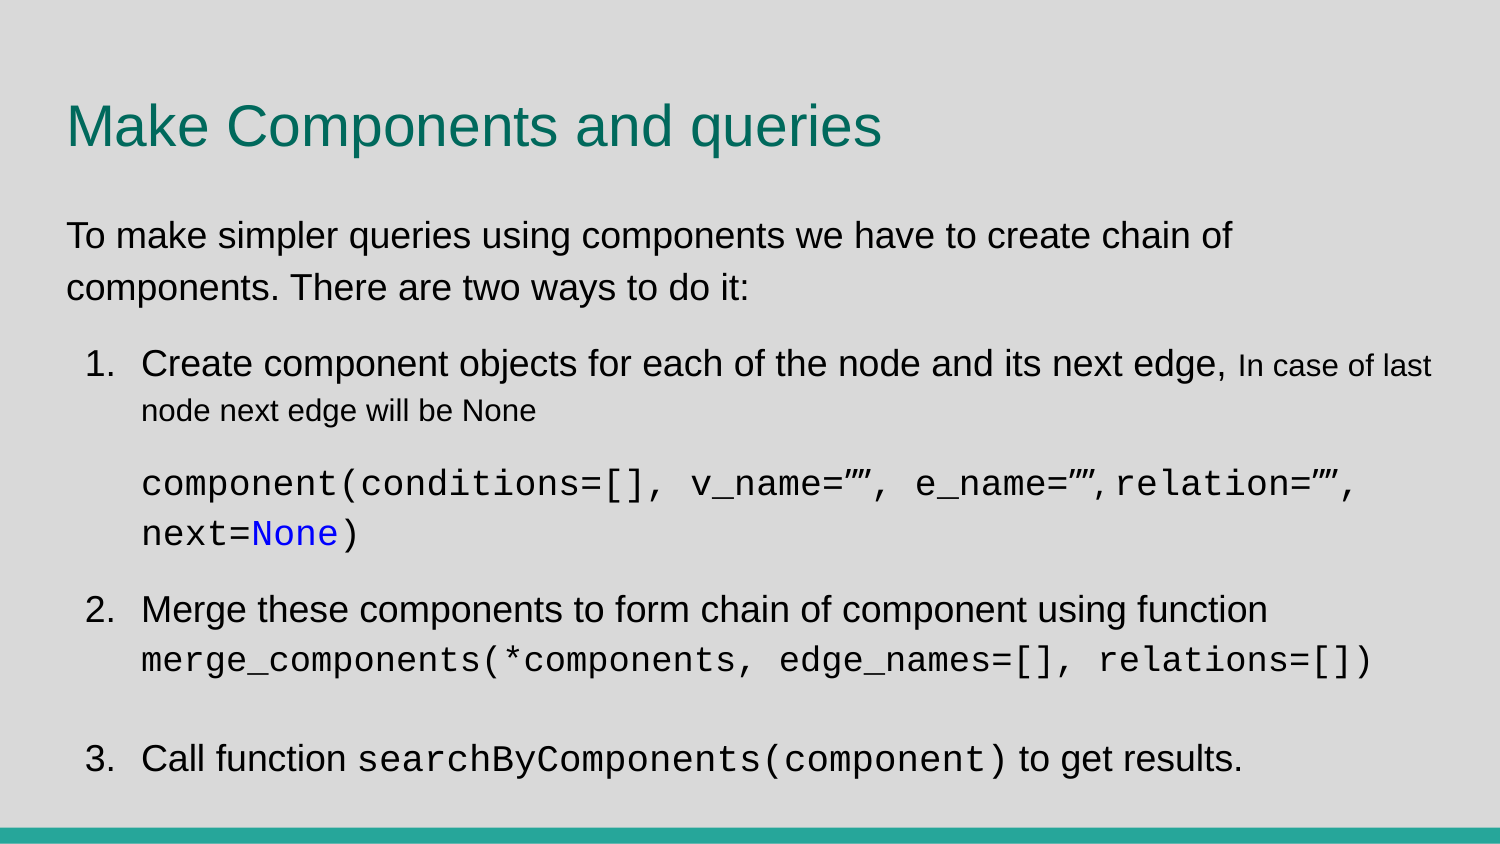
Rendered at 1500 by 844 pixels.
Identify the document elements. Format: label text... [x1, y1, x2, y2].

list To make simpler queries using components we have to create chain of components. There are two ways to do it: Create component objects for each of the node and its next edge, In case of last node next edge will be None component(conditions=[], v_name=””, e_name=””, relation=””, next=None) Merge these components to form chain of component using function merge_components(*components, edge_names=[], relations=[]) Call function searchByComponents(component) to get results. [51, 189, 1449, 812]
title Make Components and queries [51, 72, 1449, 174]
